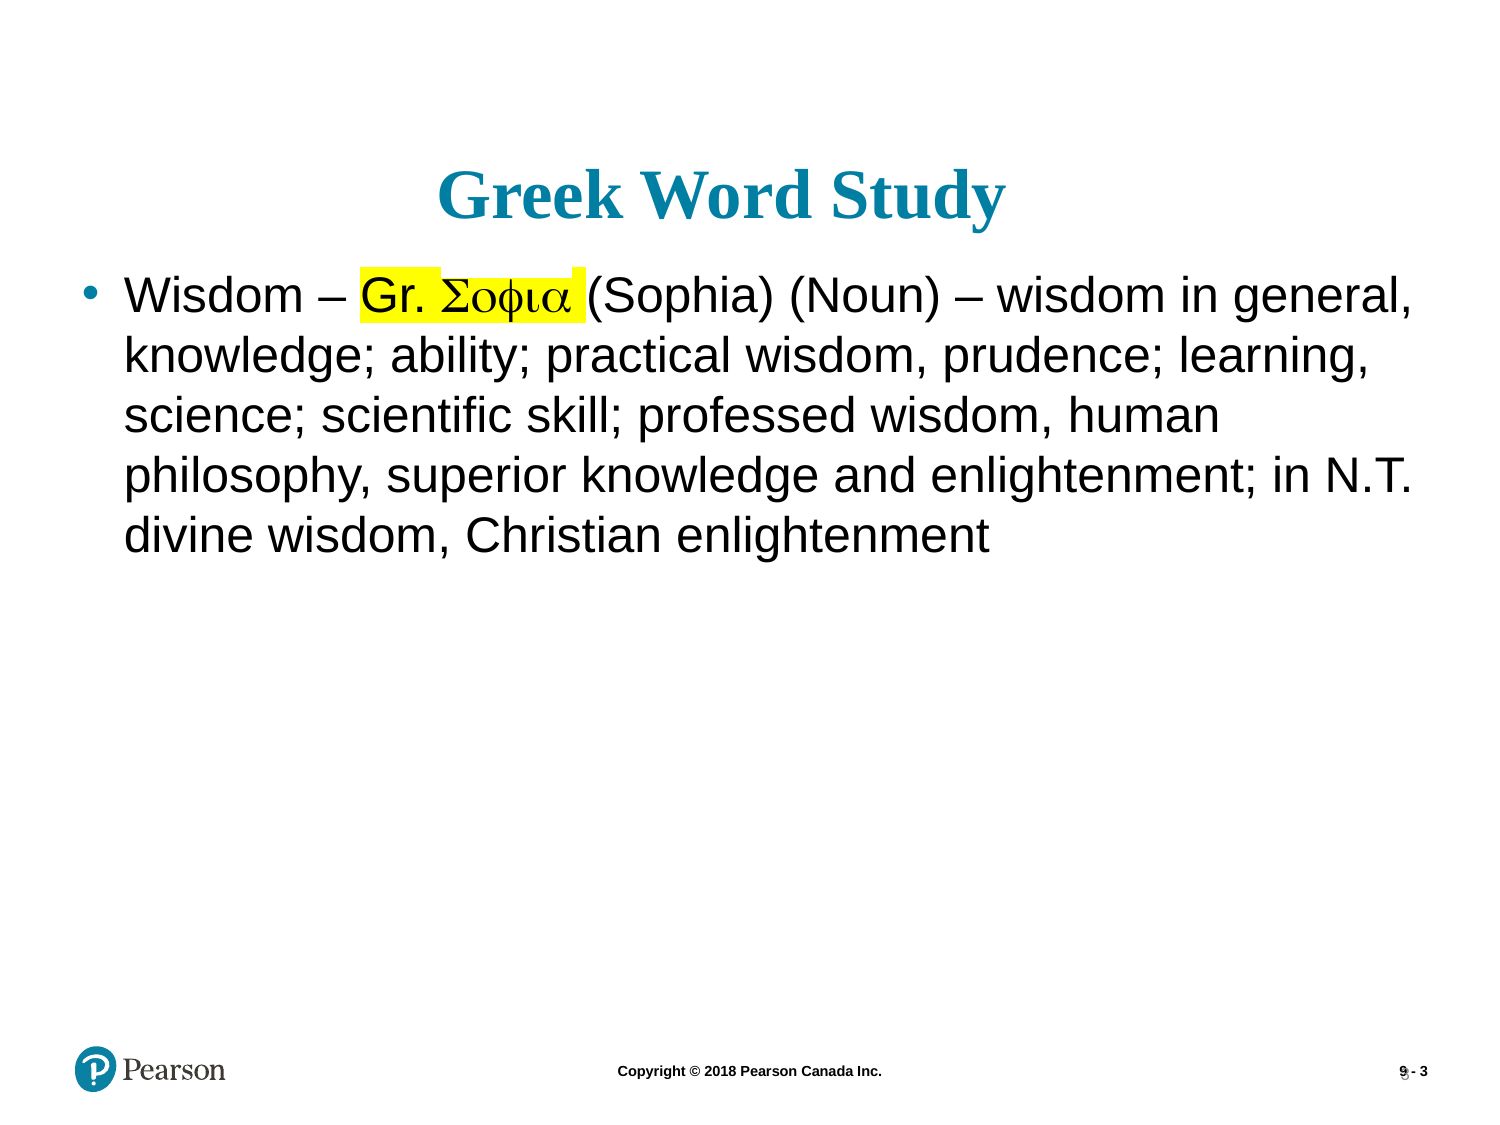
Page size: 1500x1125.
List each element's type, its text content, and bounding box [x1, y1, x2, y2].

list Wisdom – Gr. Sofia (Sophia) (Noun) – wisdom in general, knowledge; ability; practical wisdom, prudence; learning, science; scientific skill; professed wisdom, human philosophy, superior knowledge and enlightenment; in N.T. divine wisdom, Christian enlightenment [81, 262, 1425, 1005]
slide_number 3 [1074, 1042, 1425, 1103]
title Greek Word Study [436, 45, 1425, 233]
